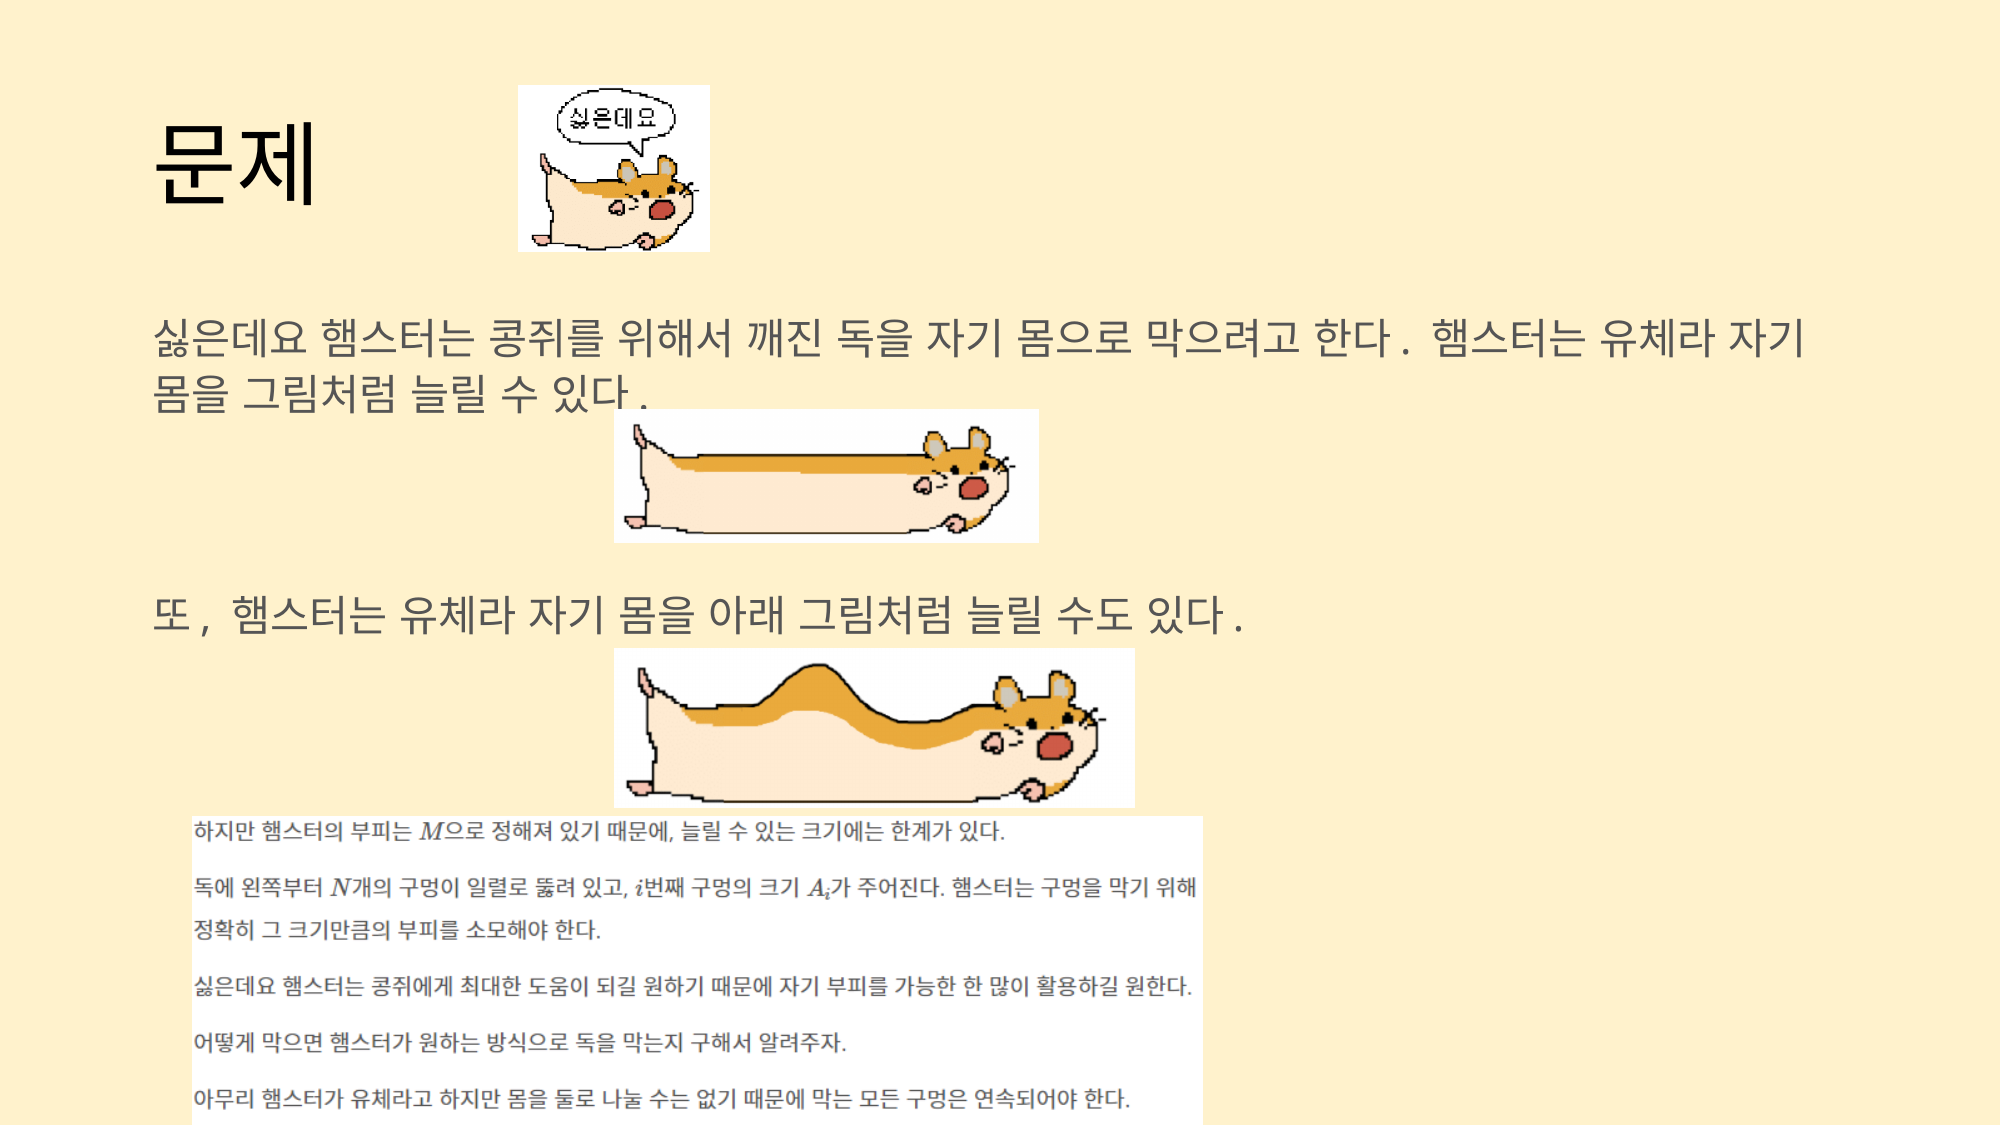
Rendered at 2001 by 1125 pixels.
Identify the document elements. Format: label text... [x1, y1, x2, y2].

picture [518, 85, 710, 252]
picture [614, 648, 1135, 808]
title 문제 [137, 59, 1863, 278]
picture [192, 816, 1203, 1125]
list 싫은데요 햄스터는 콩쥐를 위해서 깨진 독을 자기 몸으로 막으려고 한다. 햄스터는 유체라 자기 몸을 그림처럼 늘릴 수 있다. 또, 햄스터는 유체라 자기 몸을 아래 그림처럼 늘릴 수도 있다. [137, 299, 1863, 649]
picture [613, 409, 1039, 543]
